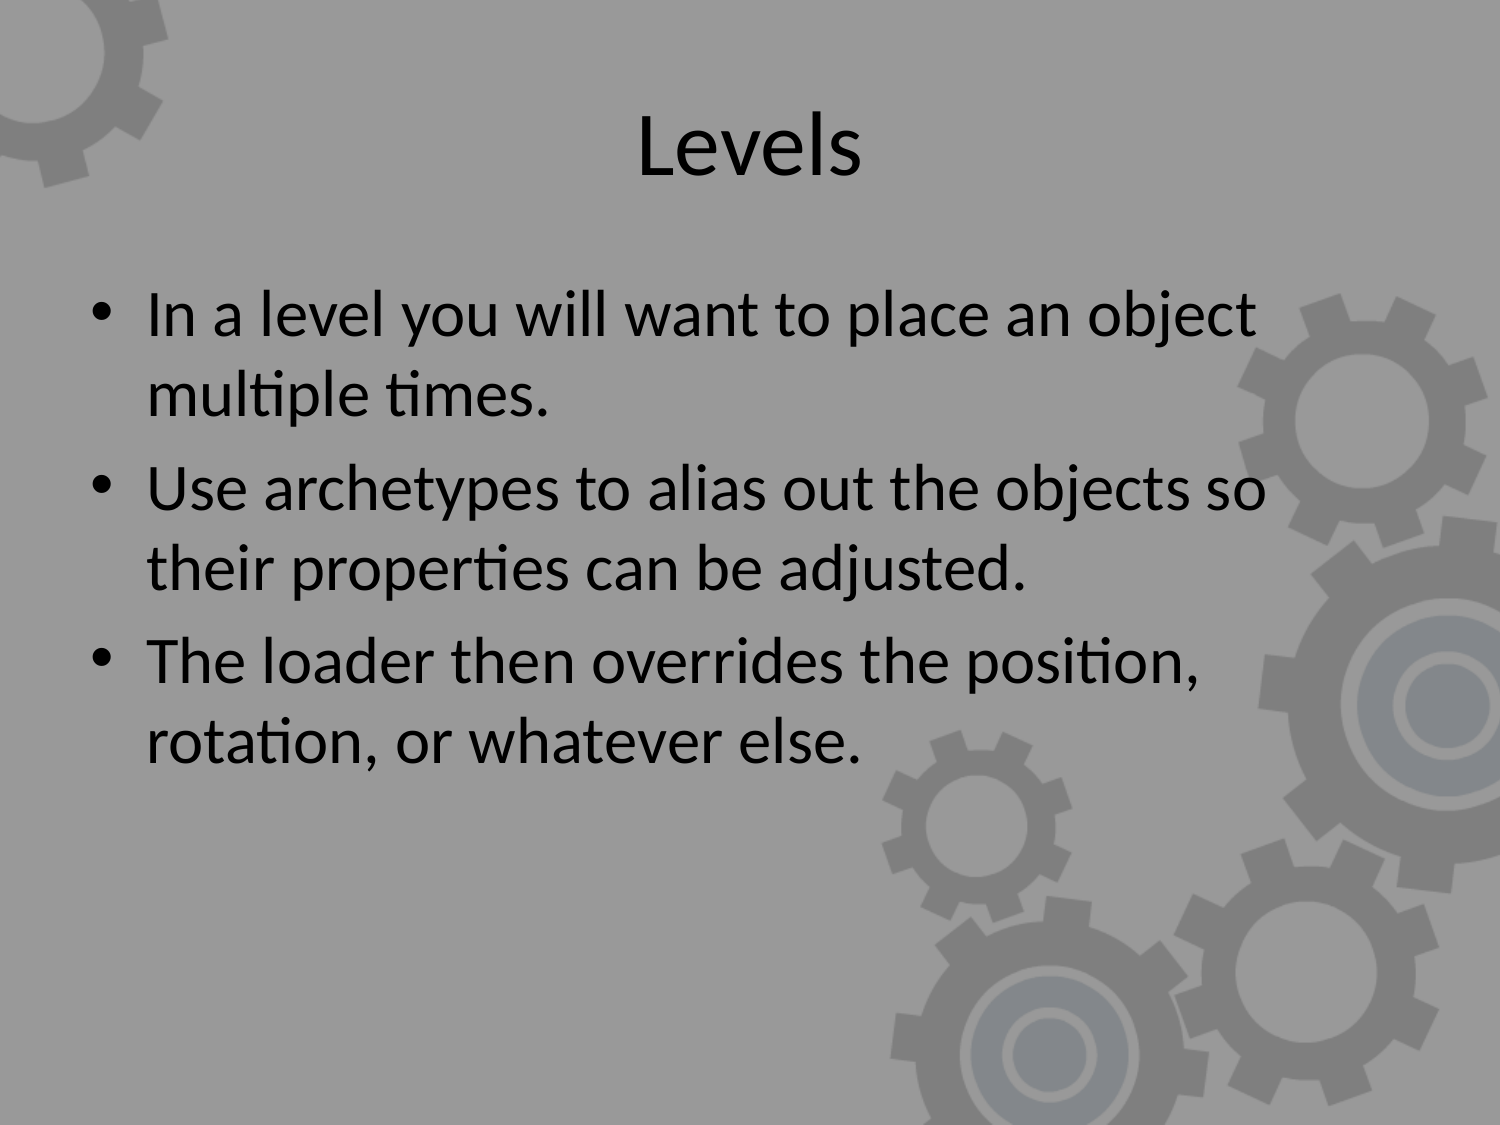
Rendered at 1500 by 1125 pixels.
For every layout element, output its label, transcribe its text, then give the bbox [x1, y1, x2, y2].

picture [0, 0, 1500, 1125]
title Levels [75, 45, 1425, 233]
list In a level you will want to place an object multiple times. Use archetypes to alias out the objects so their properties can be adjusted. The loader then overrides the position, rotation, or whatever else. [75, 262, 1425, 1005]
